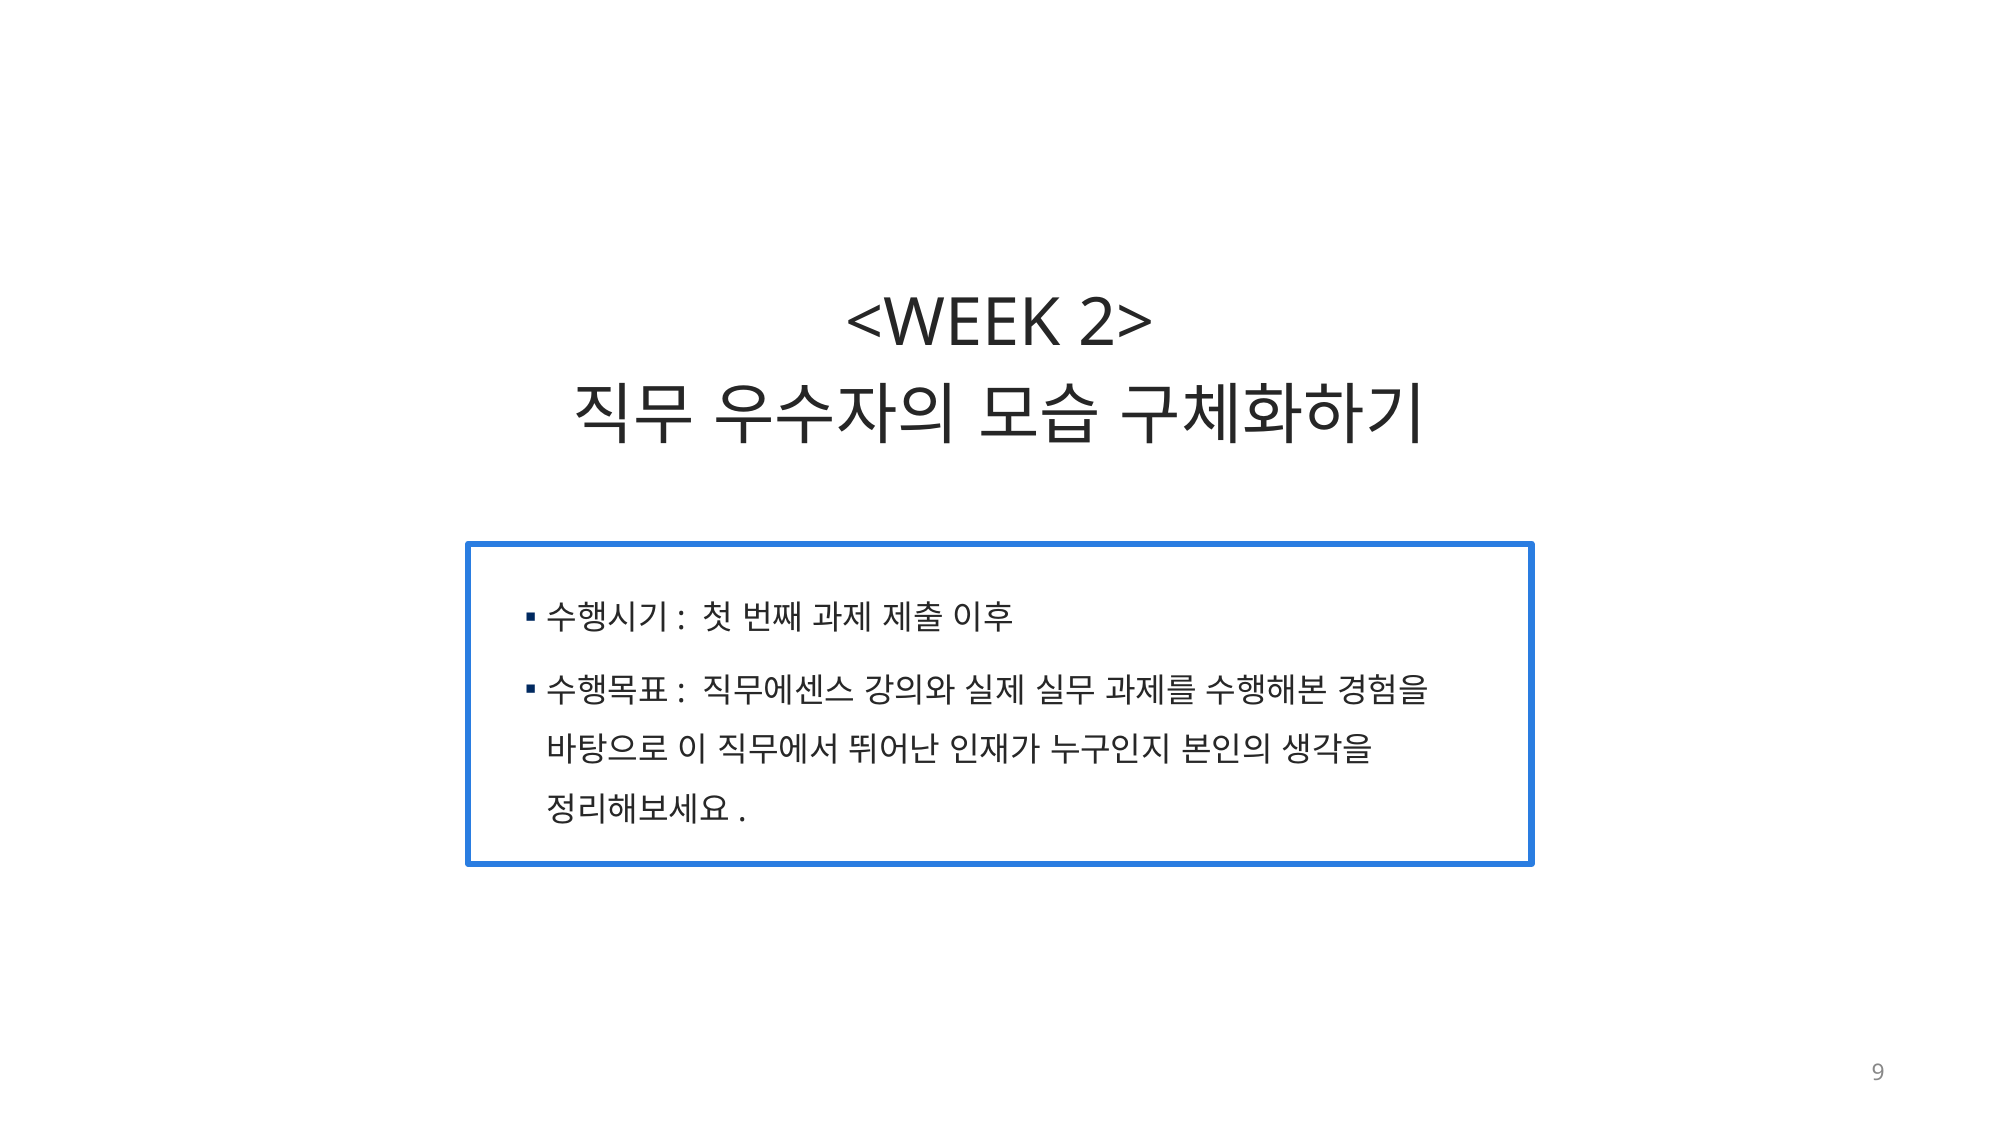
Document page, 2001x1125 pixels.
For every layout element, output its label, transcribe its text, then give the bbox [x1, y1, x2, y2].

text_box <WEEK 2> 직무 우수자의 모습 구체화하기 [468, 279, 1532, 452]
text_box [468, 543, 1532, 864]
slide_number 8 [1433, 1042, 1900, 1103]
text_box 수행시기: 첫 번째 과제 제출 이후 수행목표: 직무에센스 강의와 실제 실무 과제를 수행해본 경험을 바탕으로 이 직무에서 뛰어난 인재가 누구인지 본인의 생각을 정리해보세요. [524, 576, 1482, 829]
